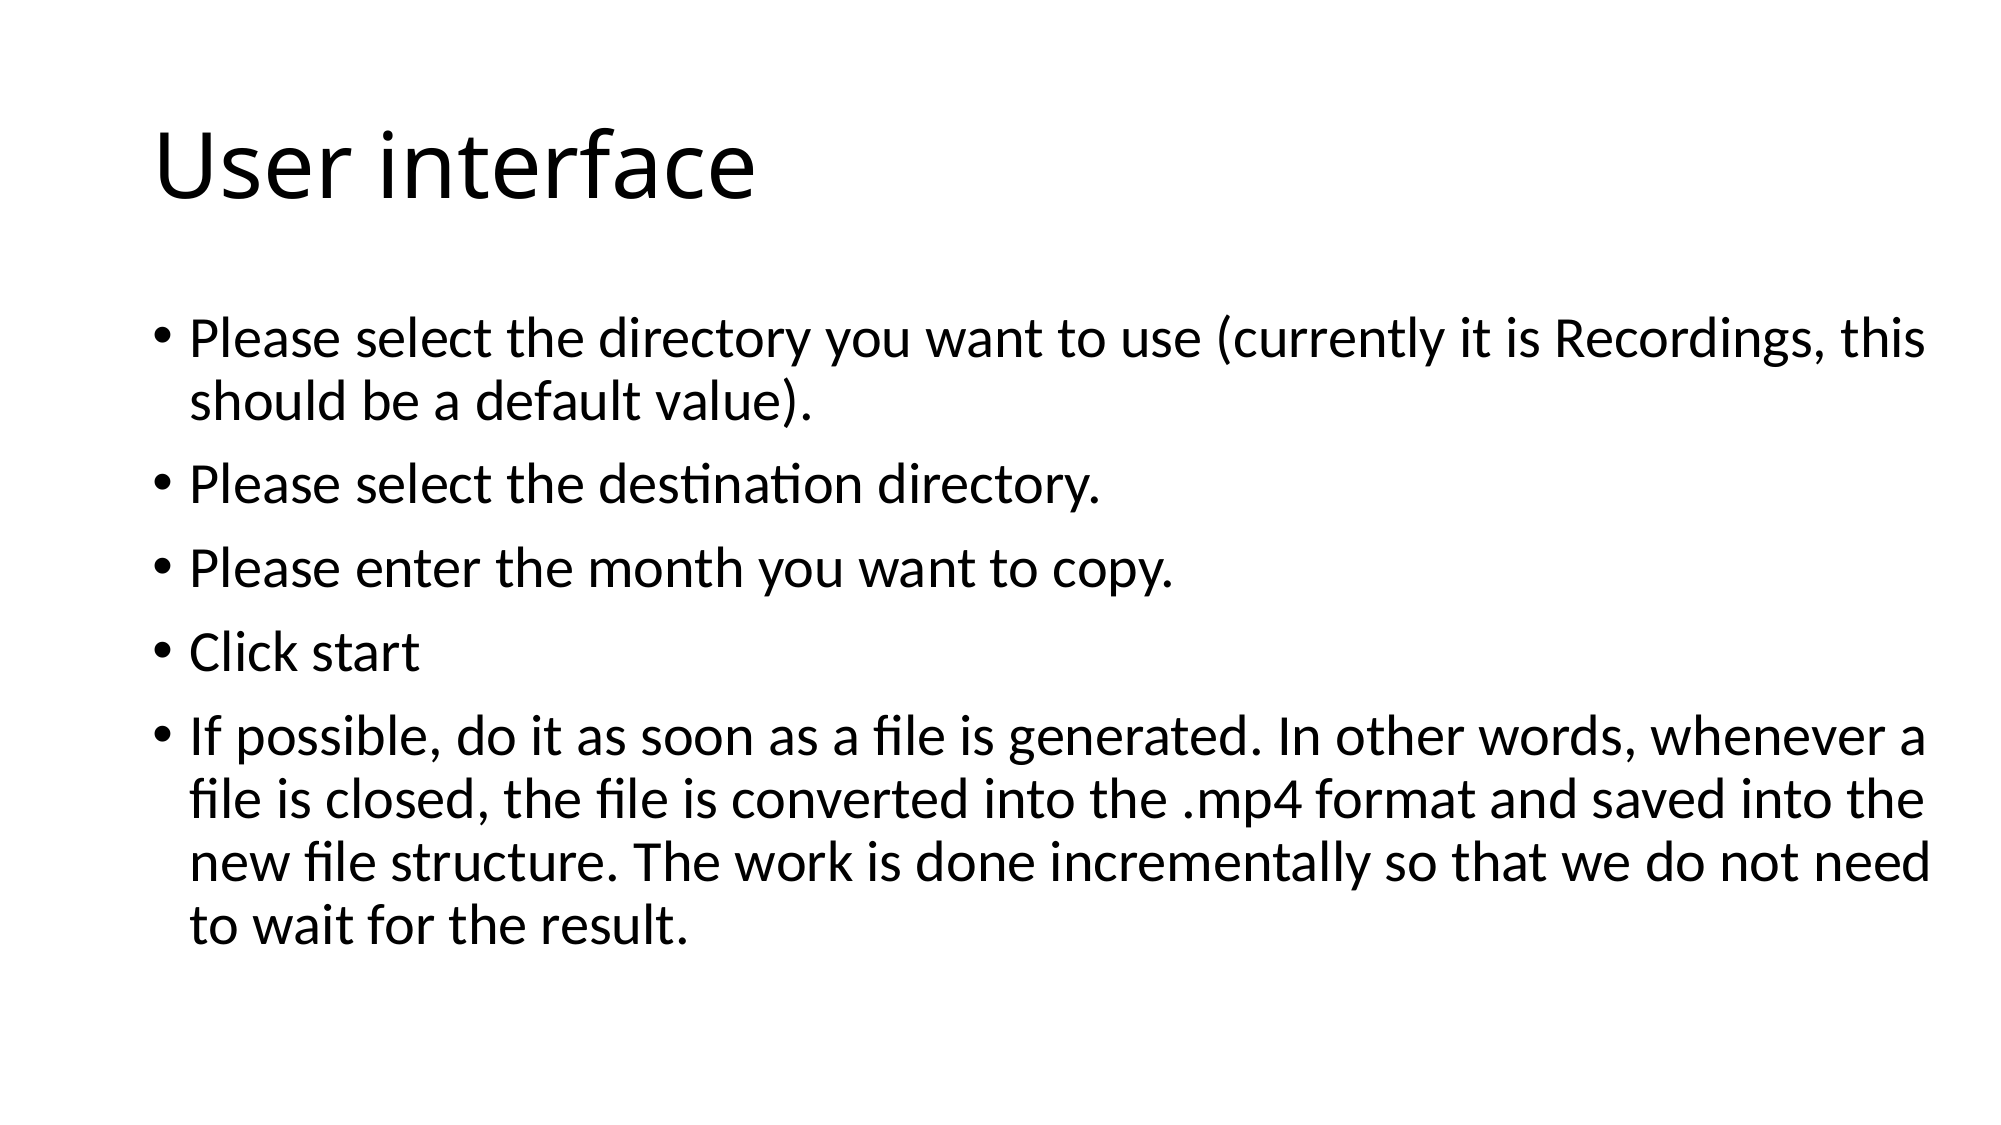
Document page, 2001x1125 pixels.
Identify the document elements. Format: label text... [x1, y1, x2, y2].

title User interface [137, 59, 1863, 278]
list Please select the directory you want to use (currently it is Recordings, this should be a default value). Please select the destination directory. Please enter the month you want to copy. Click start If possible, do it as soon as a file is generated. In other words, whenever a file is closed, the file is converted into the .mp4 format and saved into the new file structure. The work is done incrementally so that we do not need to wait for the result. [137, 299, 1967, 1014]
